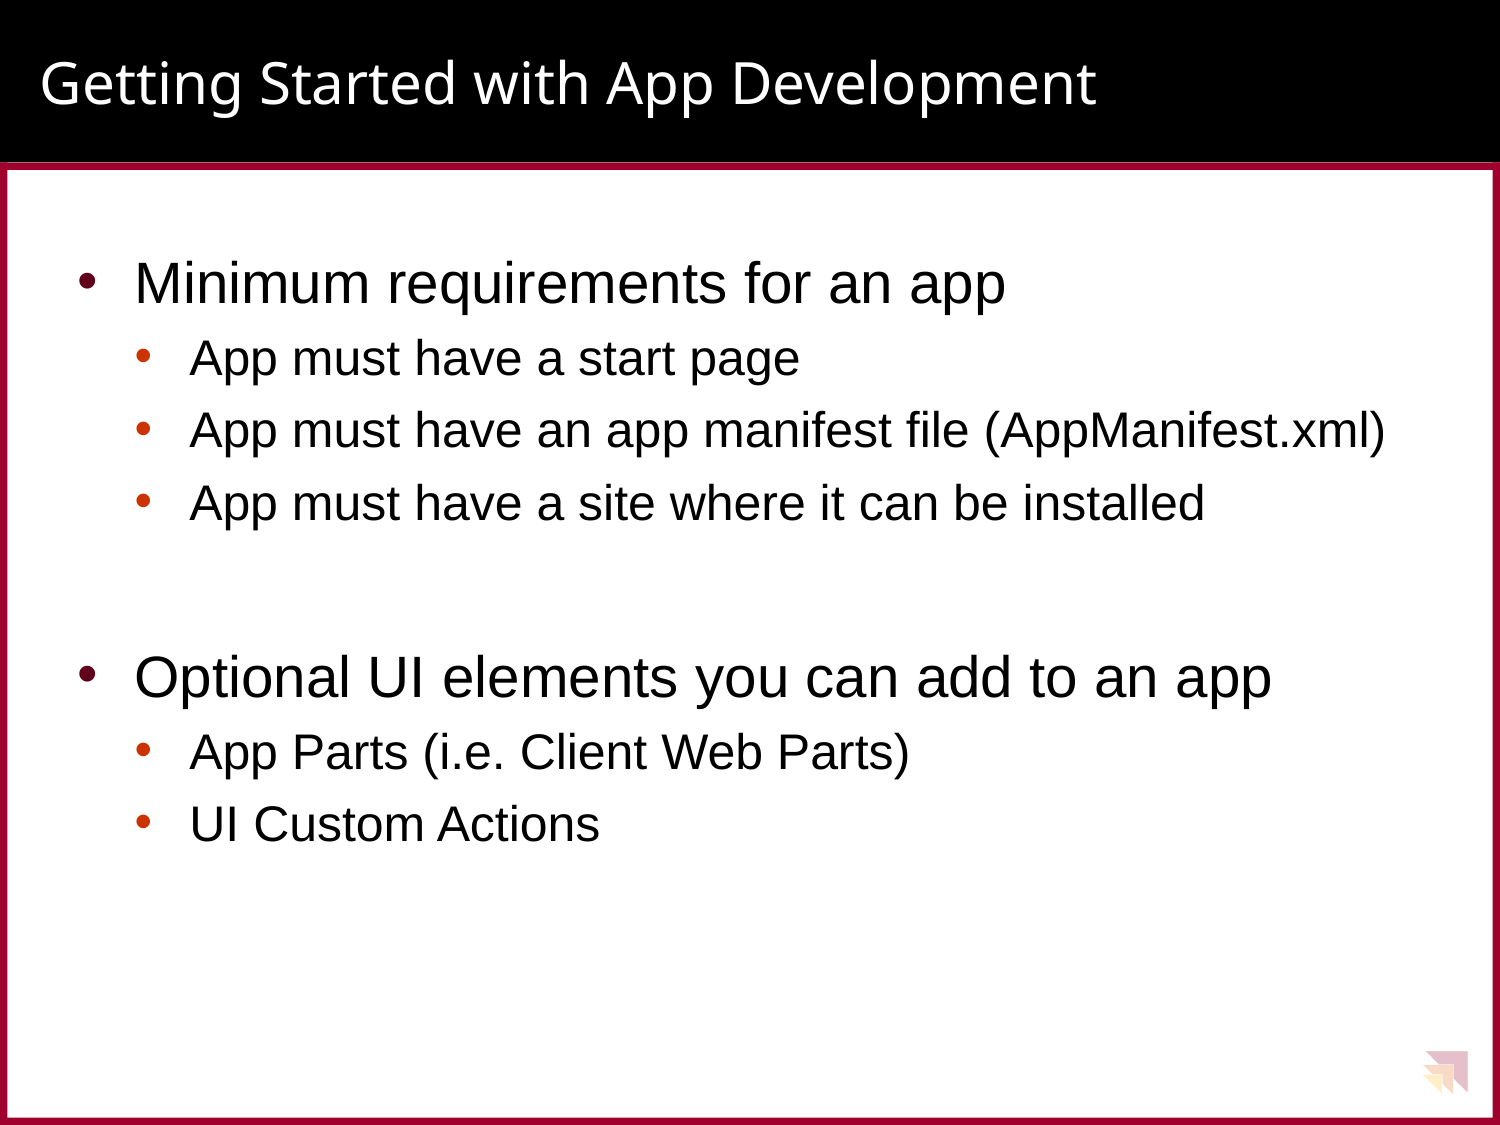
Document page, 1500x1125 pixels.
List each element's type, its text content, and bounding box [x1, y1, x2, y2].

list Minimum requirements for an app App must have a start page App must have an app manifest file (AppManifest.xml) App must have a site where it can be installed Optional UI elements you can add to an app App Parts (i.e. Client Web Parts) UI Custom Actions [62, 237, 1438, 1088]
title Getting Started with App Development [24, 12, 1438, 150]
